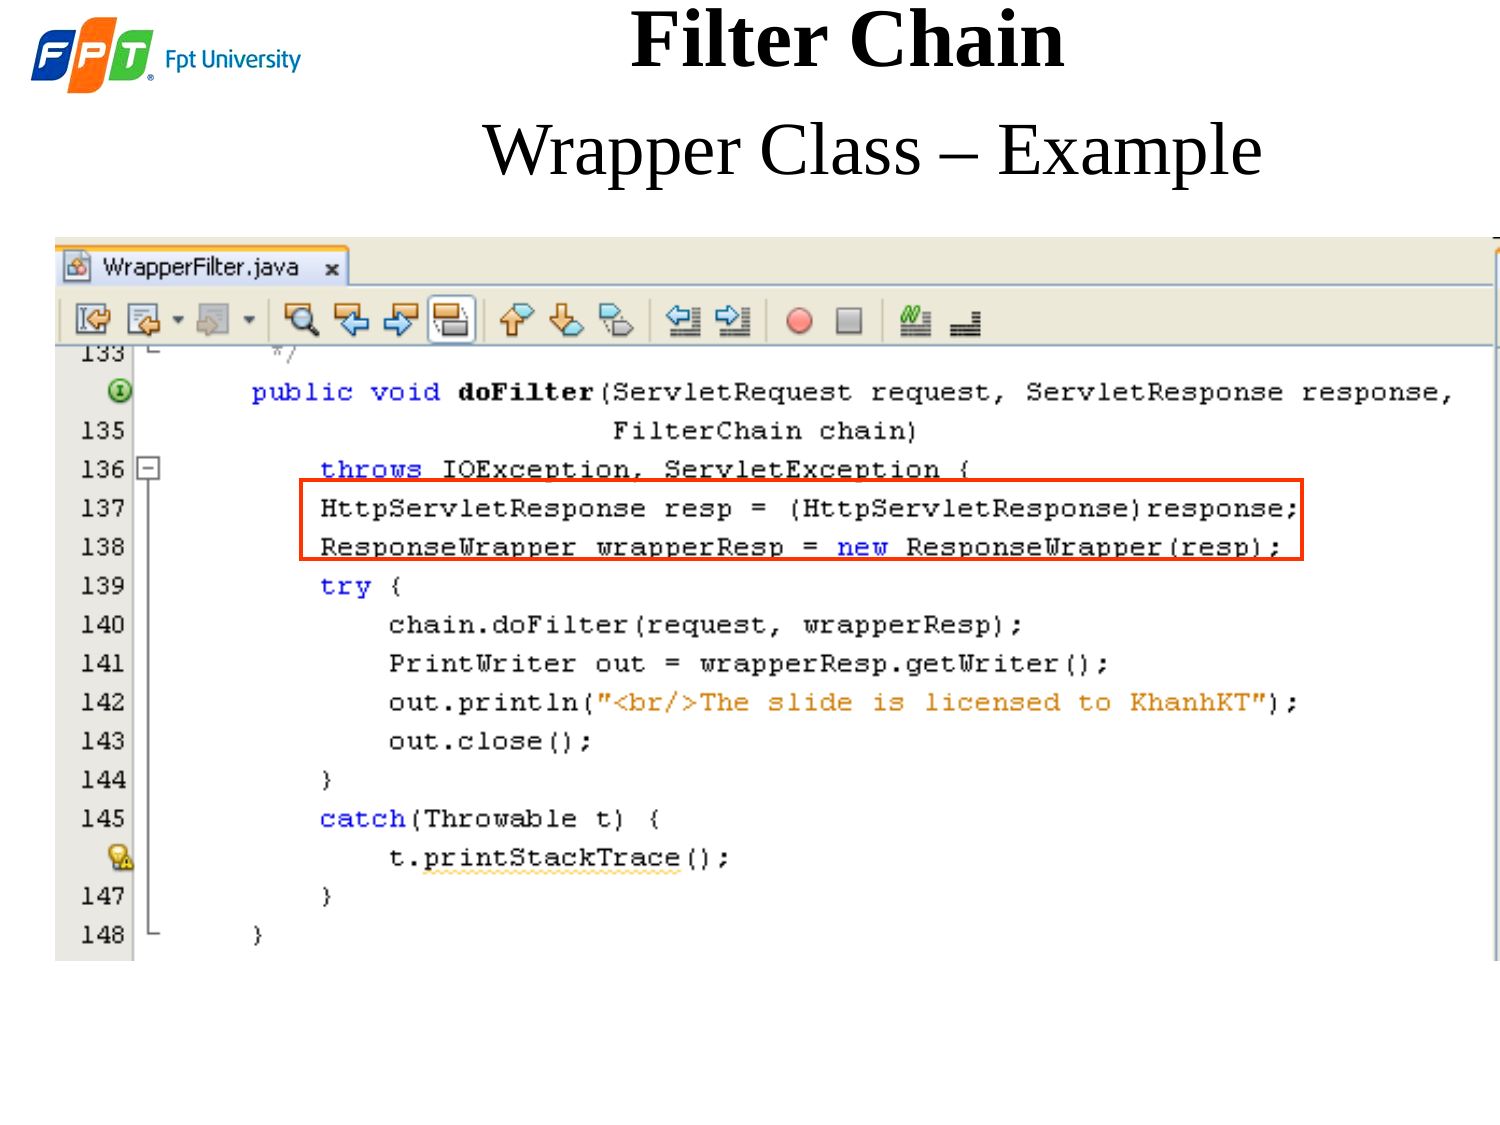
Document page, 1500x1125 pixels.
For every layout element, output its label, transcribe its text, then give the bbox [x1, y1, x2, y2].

picture [0, 0, 217, 122]
title Filter Chain Wrapper Class – Example [217, 0, 1500, 197]
picture [55, 237, 1500, 961]
